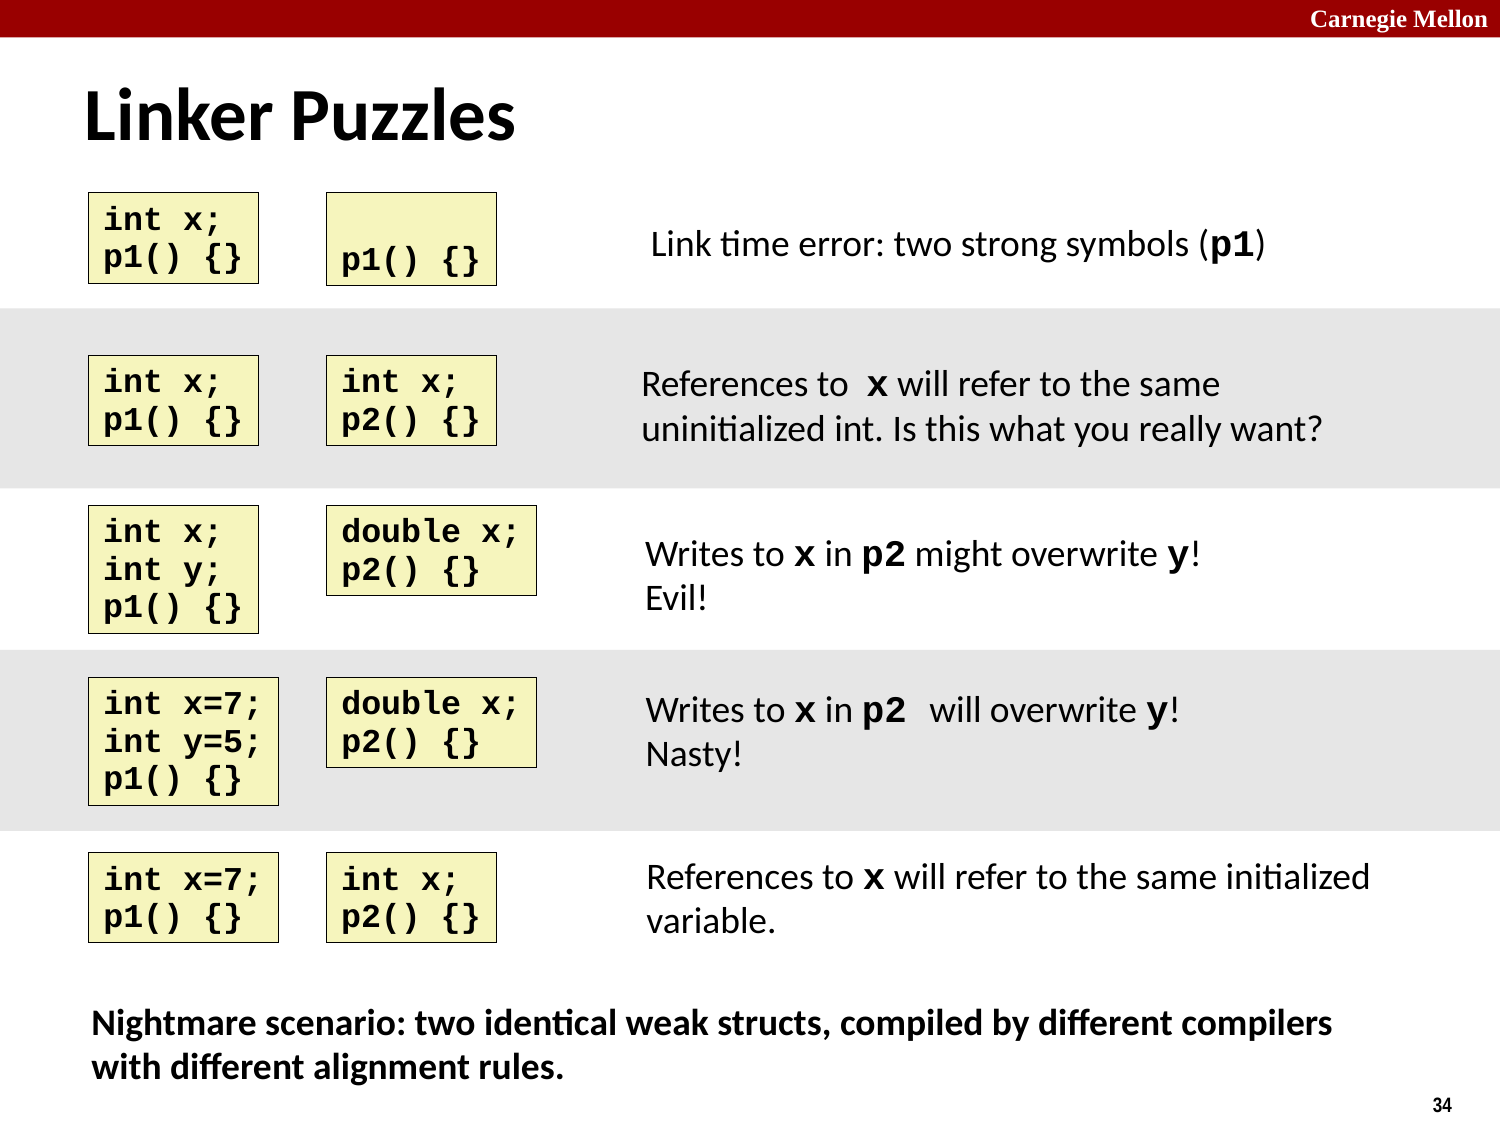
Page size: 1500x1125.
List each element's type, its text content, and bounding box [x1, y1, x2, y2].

text_box [0, 308, 1500, 489]
text_box p1() {} [326, 192, 497, 286]
text_box Writes to x in p2 will overwrite y! Nasty! [630, 679, 1196, 783]
text_box double x; p2() {} [326, 677, 537, 768]
text_box int x; p2() {} [326, 355, 497, 446]
title Linker Puzzles [69, 46, 1500, 176]
text_box Writes to x in p2 might overwrite y! Evil! [630, 523, 1217, 628]
text_box References to x will refer to the same initialized variable. [631, 846, 1387, 950]
text_box int x; p1() {} [88, 355, 259, 446]
text_box [0, 649, 1500, 831]
text_box int x; p1() {} [88, 192, 259, 283]
text_box int x=7; p1() {} [88, 852, 279, 943]
text_box int x; p2() {} [326, 852, 497, 943]
text_box int x=7; int y=5; p1() {} [88, 677, 279, 806]
text_box double x; p2() {} [326, 505, 537, 596]
text_box Nightmare scenario: two identical weak structs, compiled by different compilers with different alignment rules. [76, 992, 1350, 1097]
text_box int x; int y; p1() {} [88, 505, 259, 634]
text_box References to x will refer to the same uninitialized int. Is this what you really want? [626, 354, 1340, 458]
text_box Link time error: two strong symbols (p1) [636, 214, 1282, 274]
